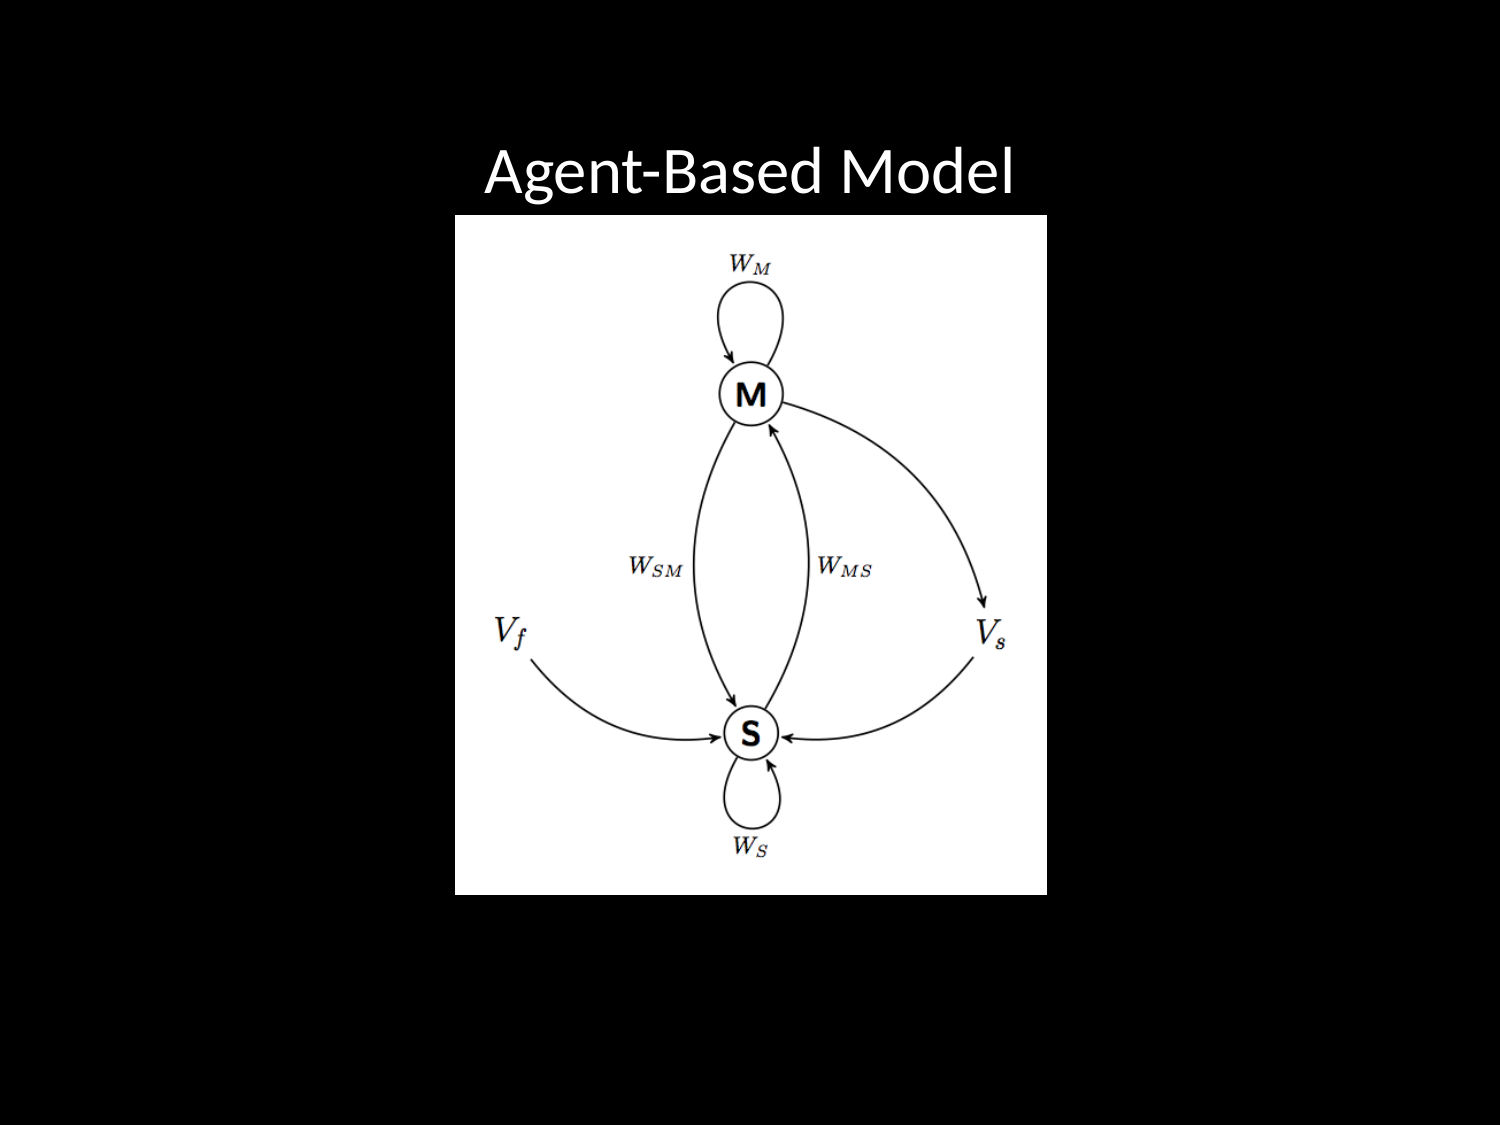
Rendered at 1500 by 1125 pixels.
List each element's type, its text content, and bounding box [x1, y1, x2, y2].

text_box Agent-Based Model [469, 120, 1031, 214]
picture [455, 215, 1047, 895]
